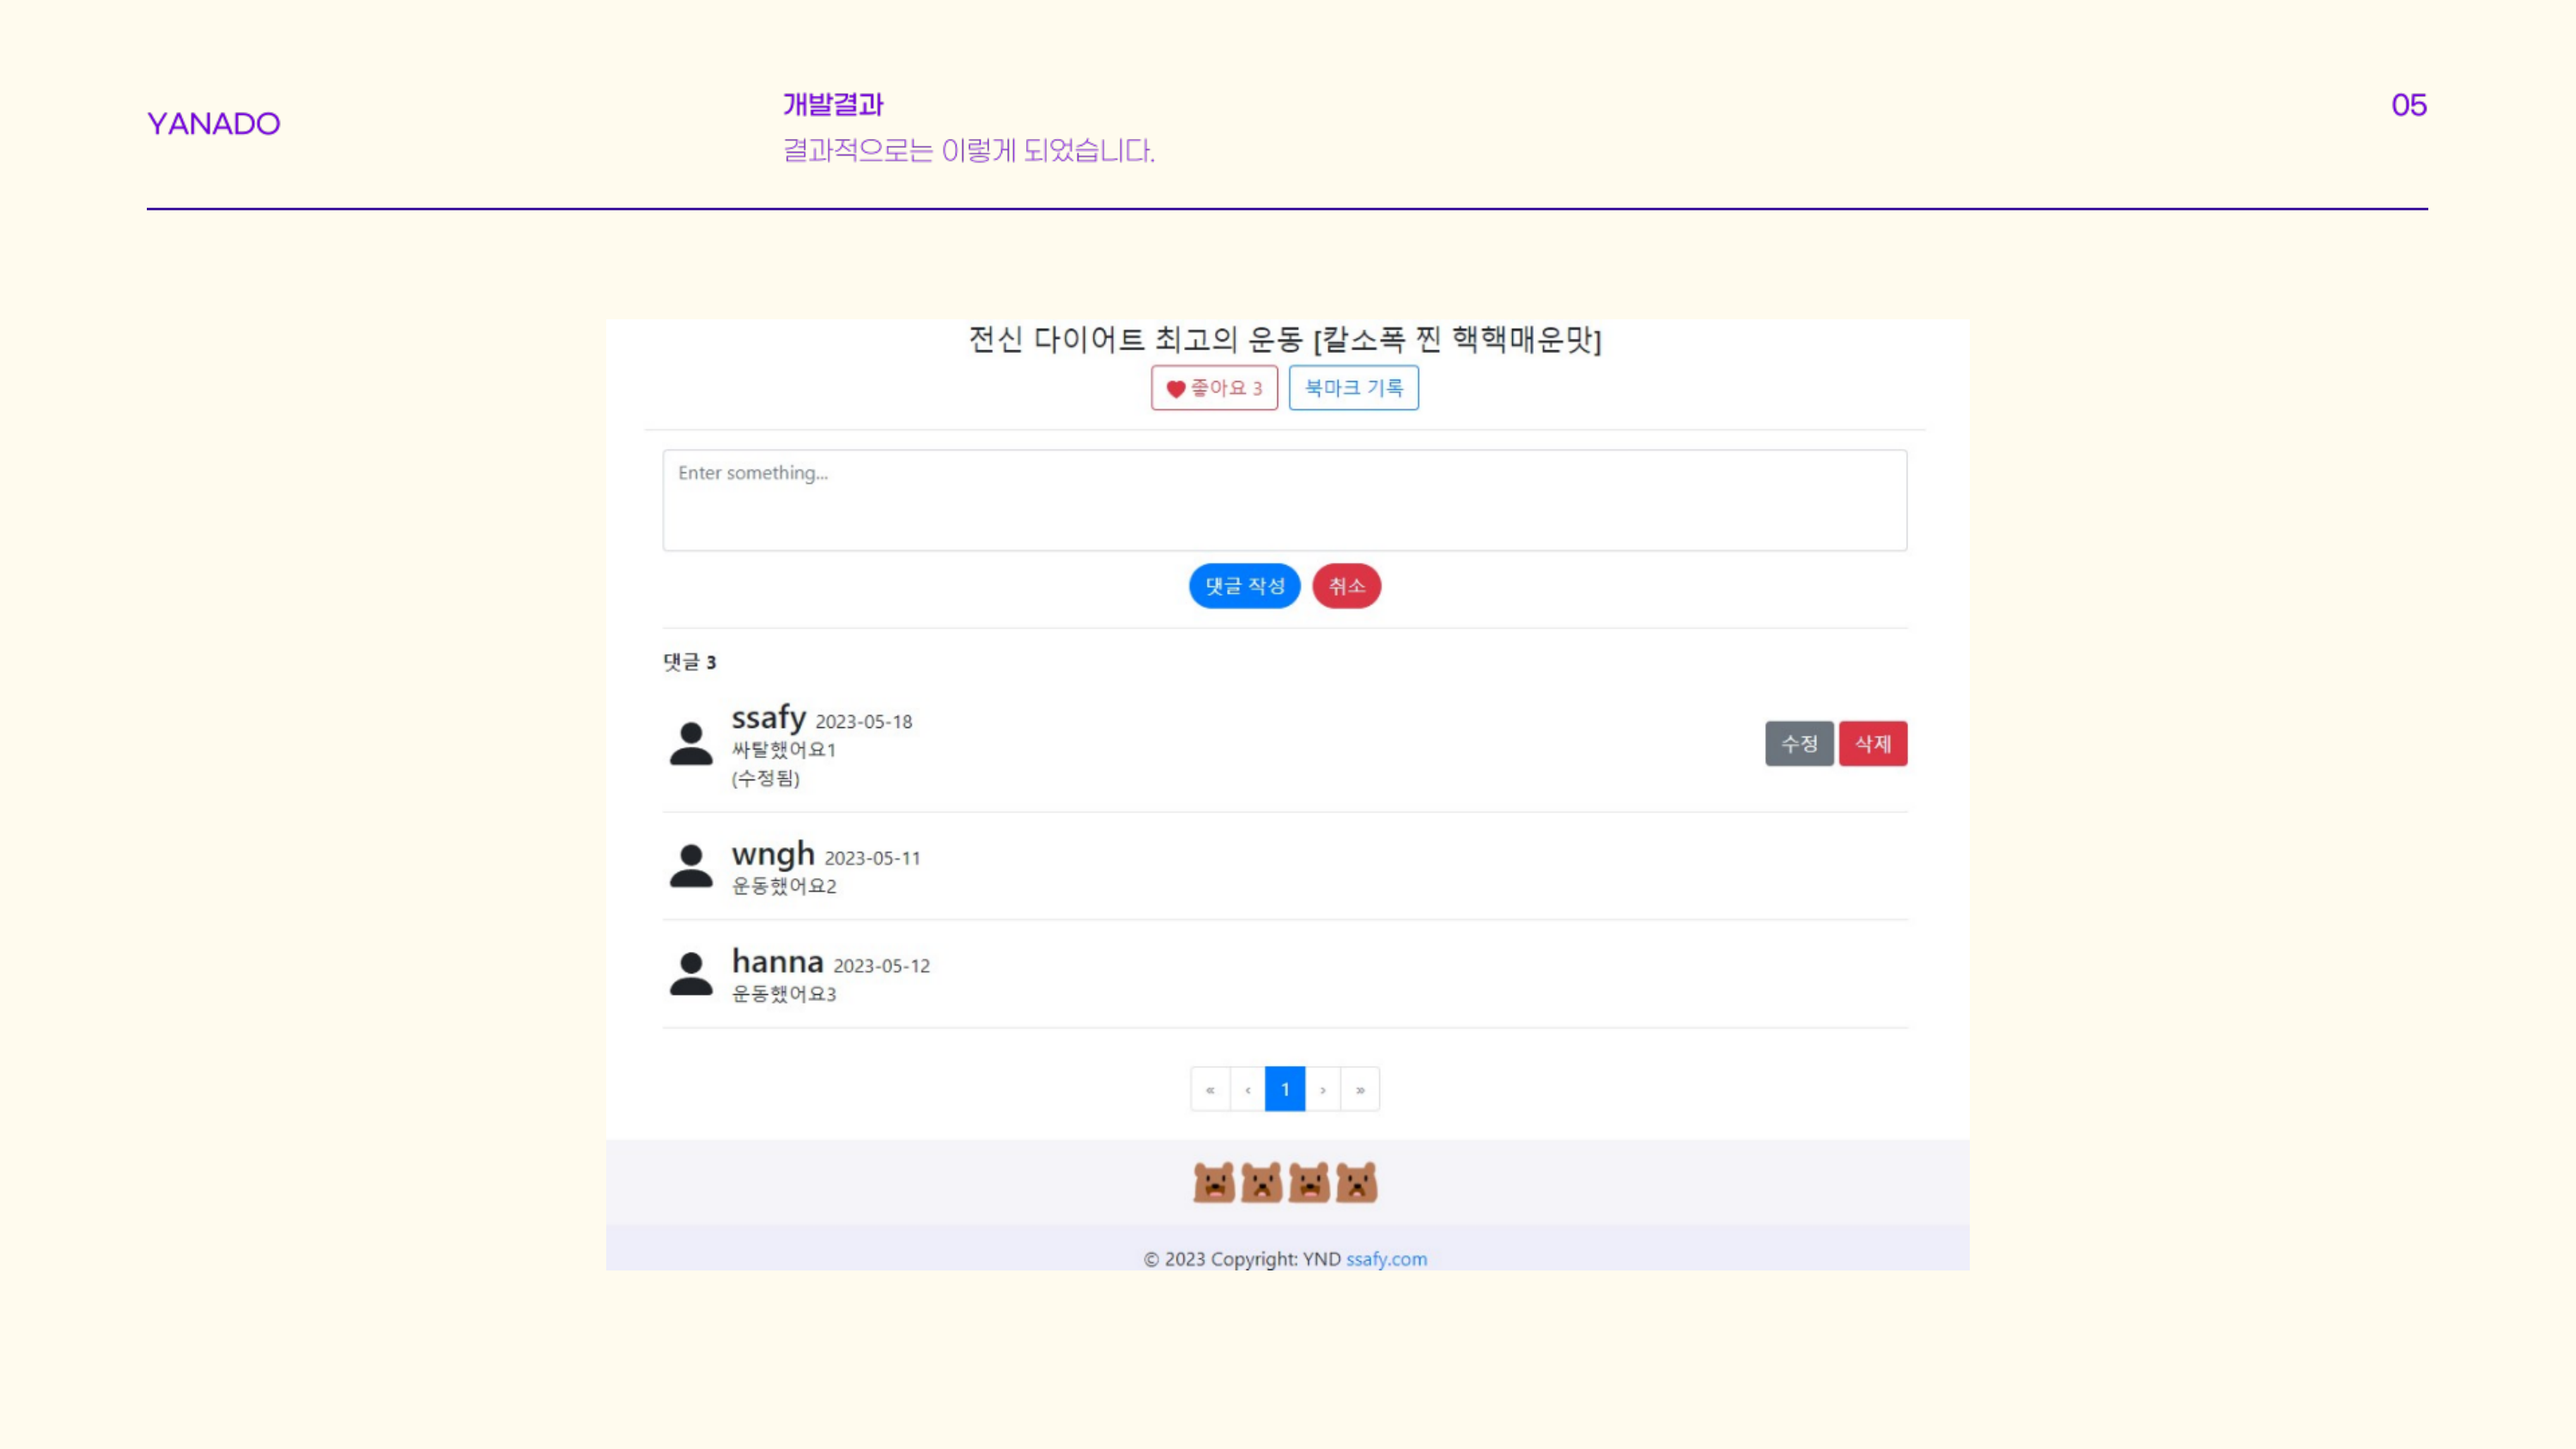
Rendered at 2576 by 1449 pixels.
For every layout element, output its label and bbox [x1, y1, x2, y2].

picture [778, 86, 1169, 175]
text_box [605, 319, 1970, 1270]
picture [142, 105, 289, 149]
picture [2387, 86, 2442, 130]
